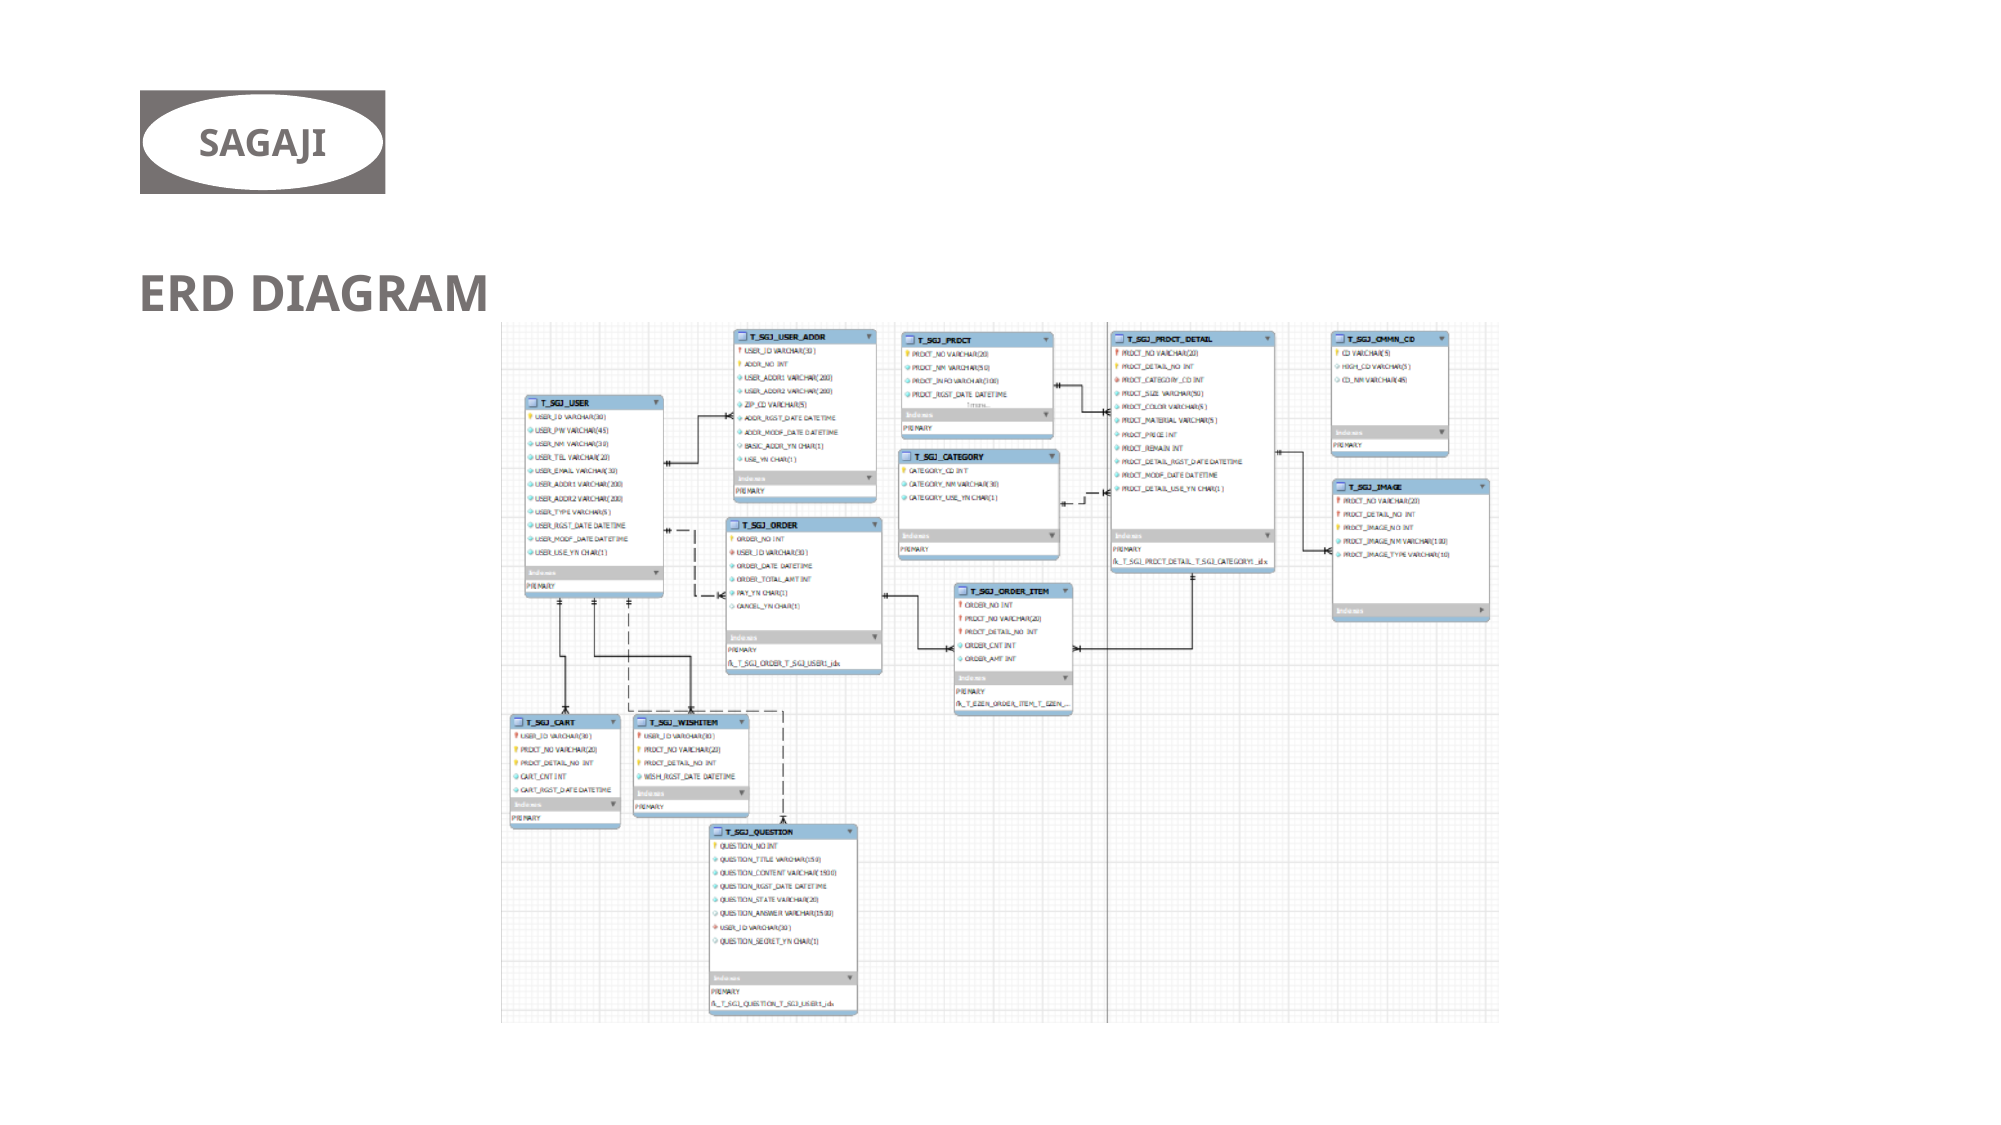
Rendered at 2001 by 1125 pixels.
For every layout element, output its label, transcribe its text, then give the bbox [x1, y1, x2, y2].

text_box ERD DIAGRAM [123, 241, 859, 329]
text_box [139, 90, 386, 194]
picture [501, 322, 1499, 1023]
